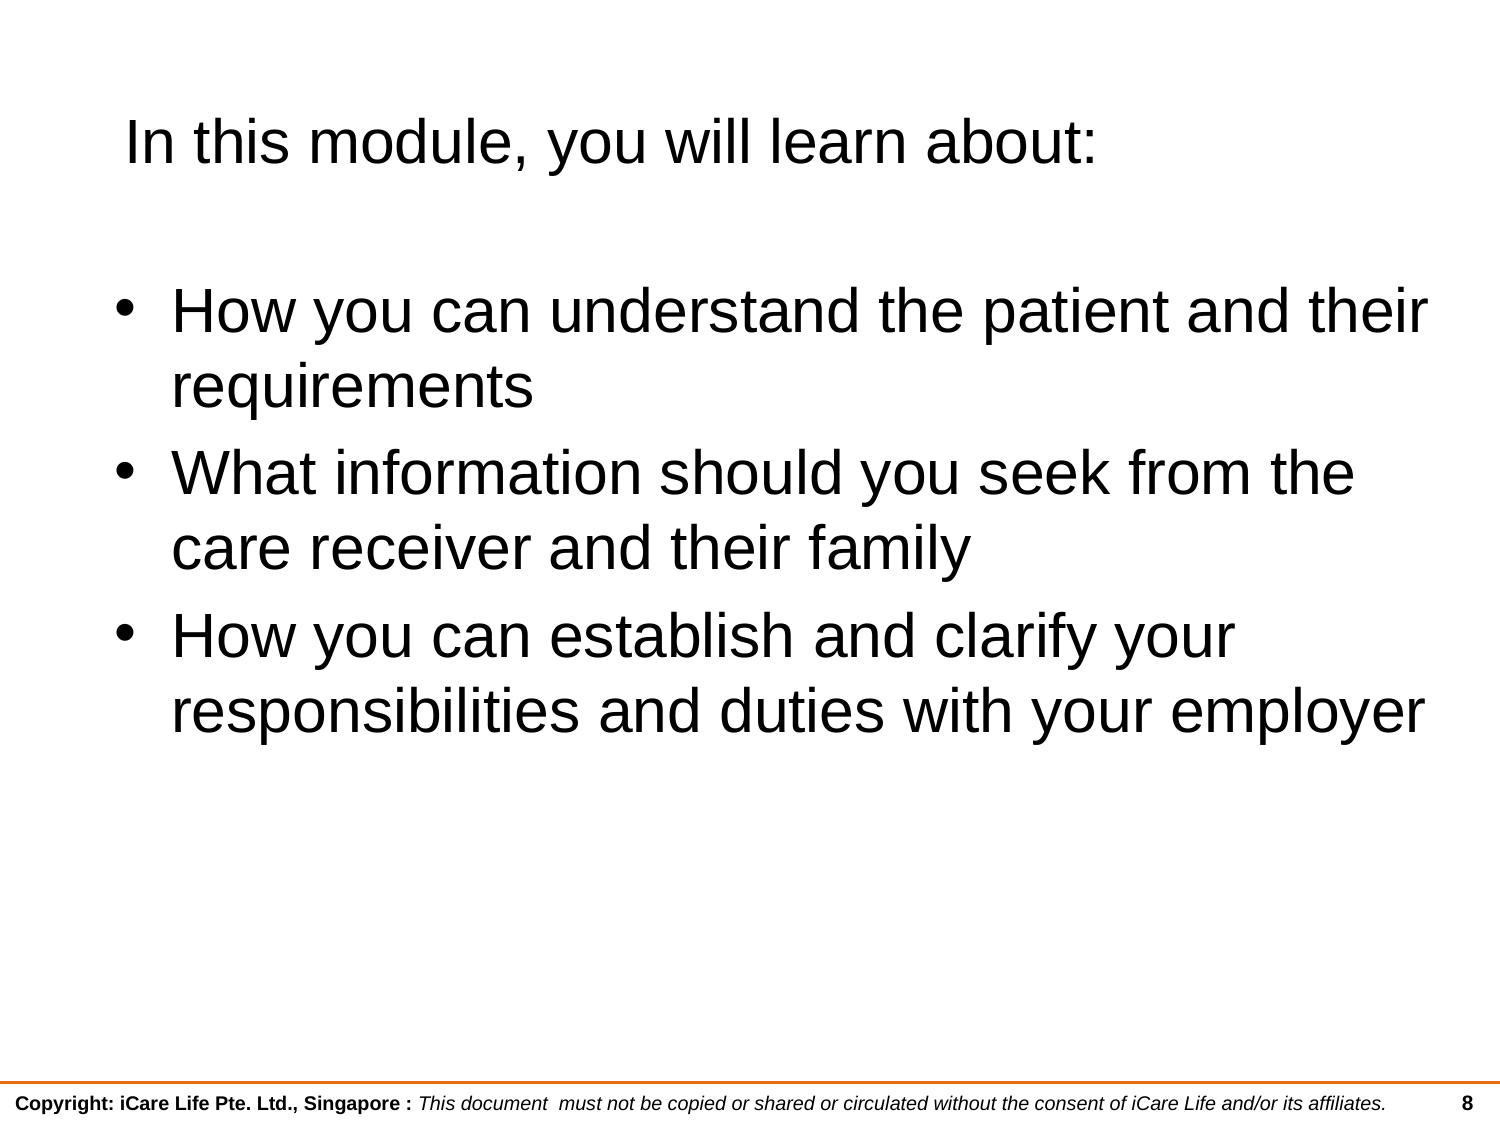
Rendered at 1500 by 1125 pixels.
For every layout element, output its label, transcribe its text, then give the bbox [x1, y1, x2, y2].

title In this module, you will learn about: [75, 45, 1425, 233]
text_box Copyright: iCare Life Pte. Ltd., Singapore : This document must not be copied or shared or circulated without the consent of iCare Life and/or its affiliates. [0, 1091, 1500, 1122]
list How you can understand the patient and their requirements What information should you seek from the care receiver and their family How you can establish and clarify your responsibilities and duties with your employer [99, 262, 1450, 1005]
